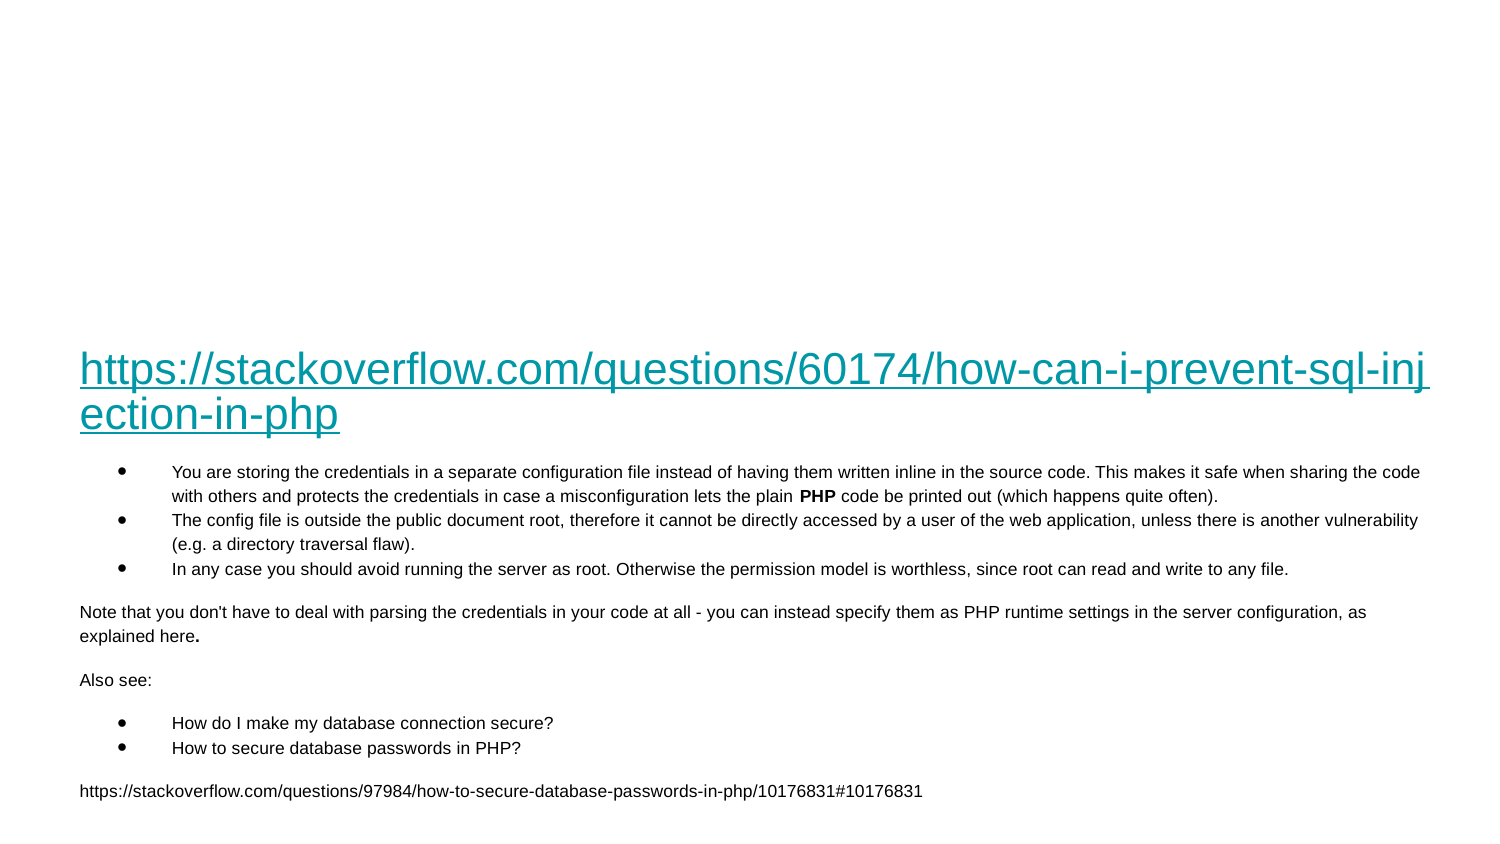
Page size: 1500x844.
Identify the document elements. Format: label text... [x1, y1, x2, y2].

subtitle https://stackoverflow.com/questions/60174/how-can-i-prevent-sql-injection-in-php You are storing the credentials in a separate configuration file instead of having them written inline in the source code. This makes it safe when sharing the code with others and protects the credentials in case a misconfiguration lets the plain PHP code be printed out (which happens quite often). The config file is outside the public document root, therefore it cannot be directly accessed by a user of the web application, unless there is another vulnerability (e.g. a directory traversal flaw). In any case you should avoid running the server as root. Otherwise the permission model is worthless, since root can read and write to any file. Note that you don't have to deal with parsing the credentials in your code at all - you can instead specify them as PHP runtime settings in the server configuration, as explained here. Also see: How do I make my database connection secure? How to secure database passwords in PHP? https://stackoverflow.com/questions/97984/how-to-secure-database-passwords-in-php/10176831#10176831 [64, 324, 1463, 775]
